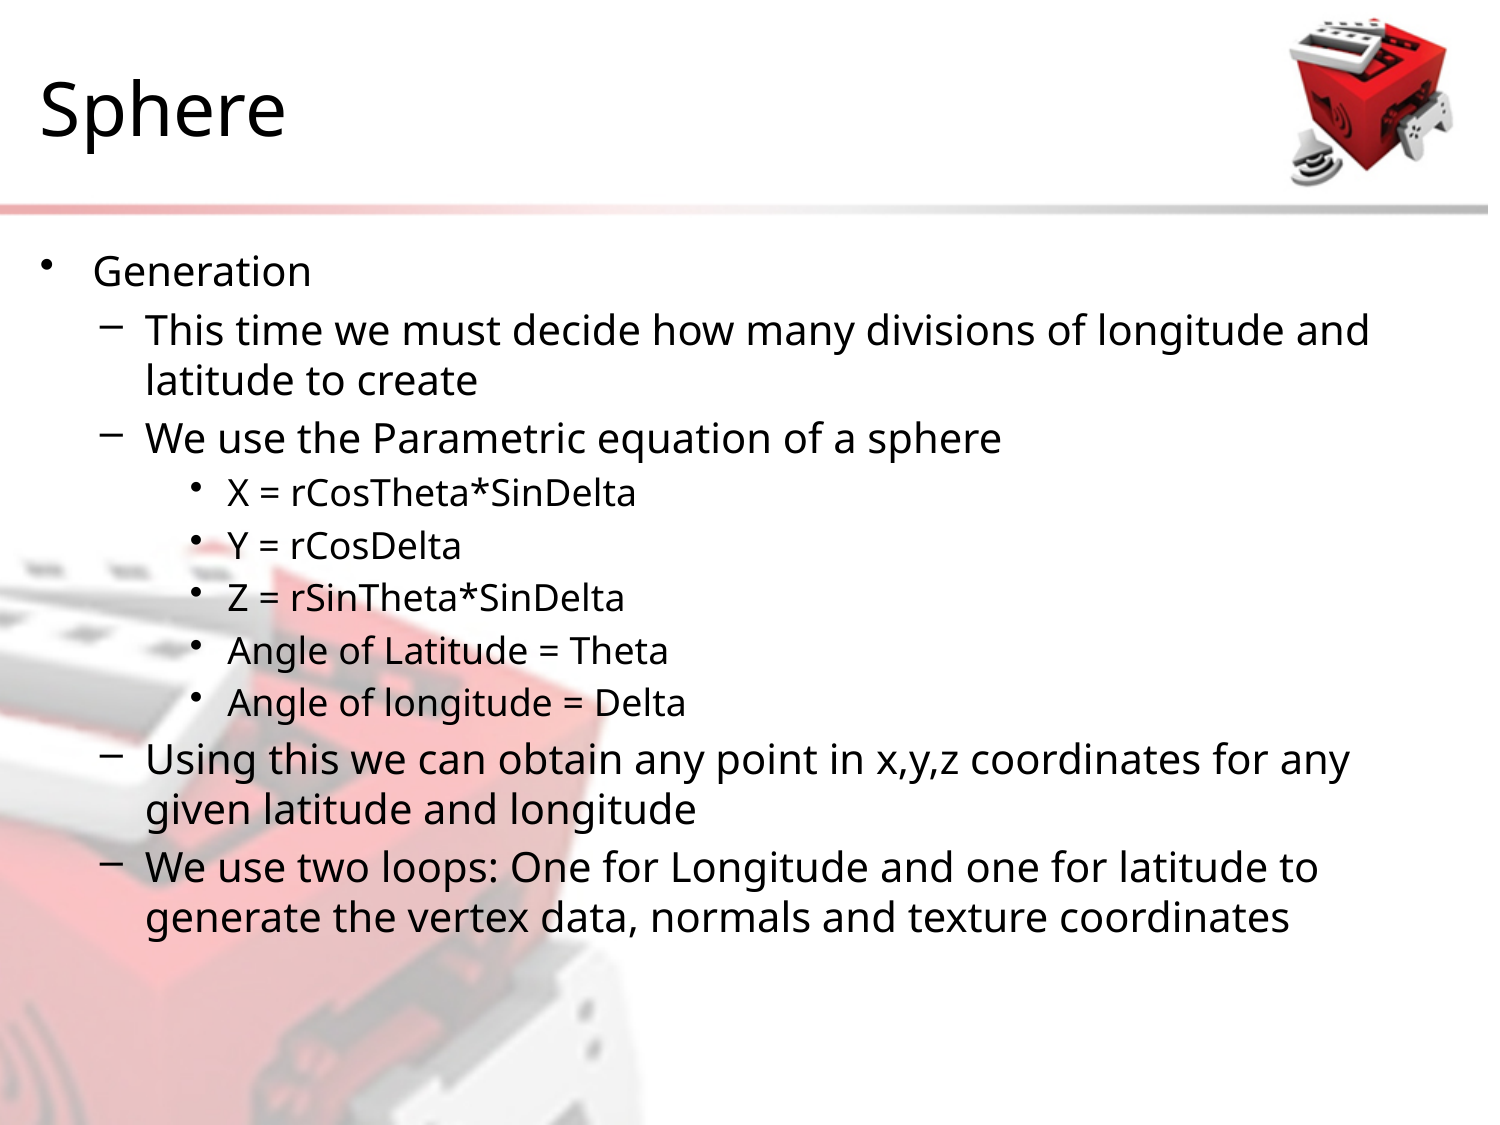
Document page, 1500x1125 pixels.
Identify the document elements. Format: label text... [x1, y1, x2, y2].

list Generation This time we must decide how many divisions of longitude and latitude to create We use the Parametric equation of a sphere X = rCosTheta*SinDelta Y = rCosDelta Z = rSinTheta*SinDelta Angle of Latitude = Theta Angle of longitude = Delta Using this we can obtain any point in x,y,z coordinates for any given latitude and longitude We use two loops: One for Longitude and one for latitude to generate the vertex data, normals and texture coordinates [24, 237, 1450, 1000]
title Sphere [24, 12, 1275, 200]
picture [0, 1, 1488, 1125]
